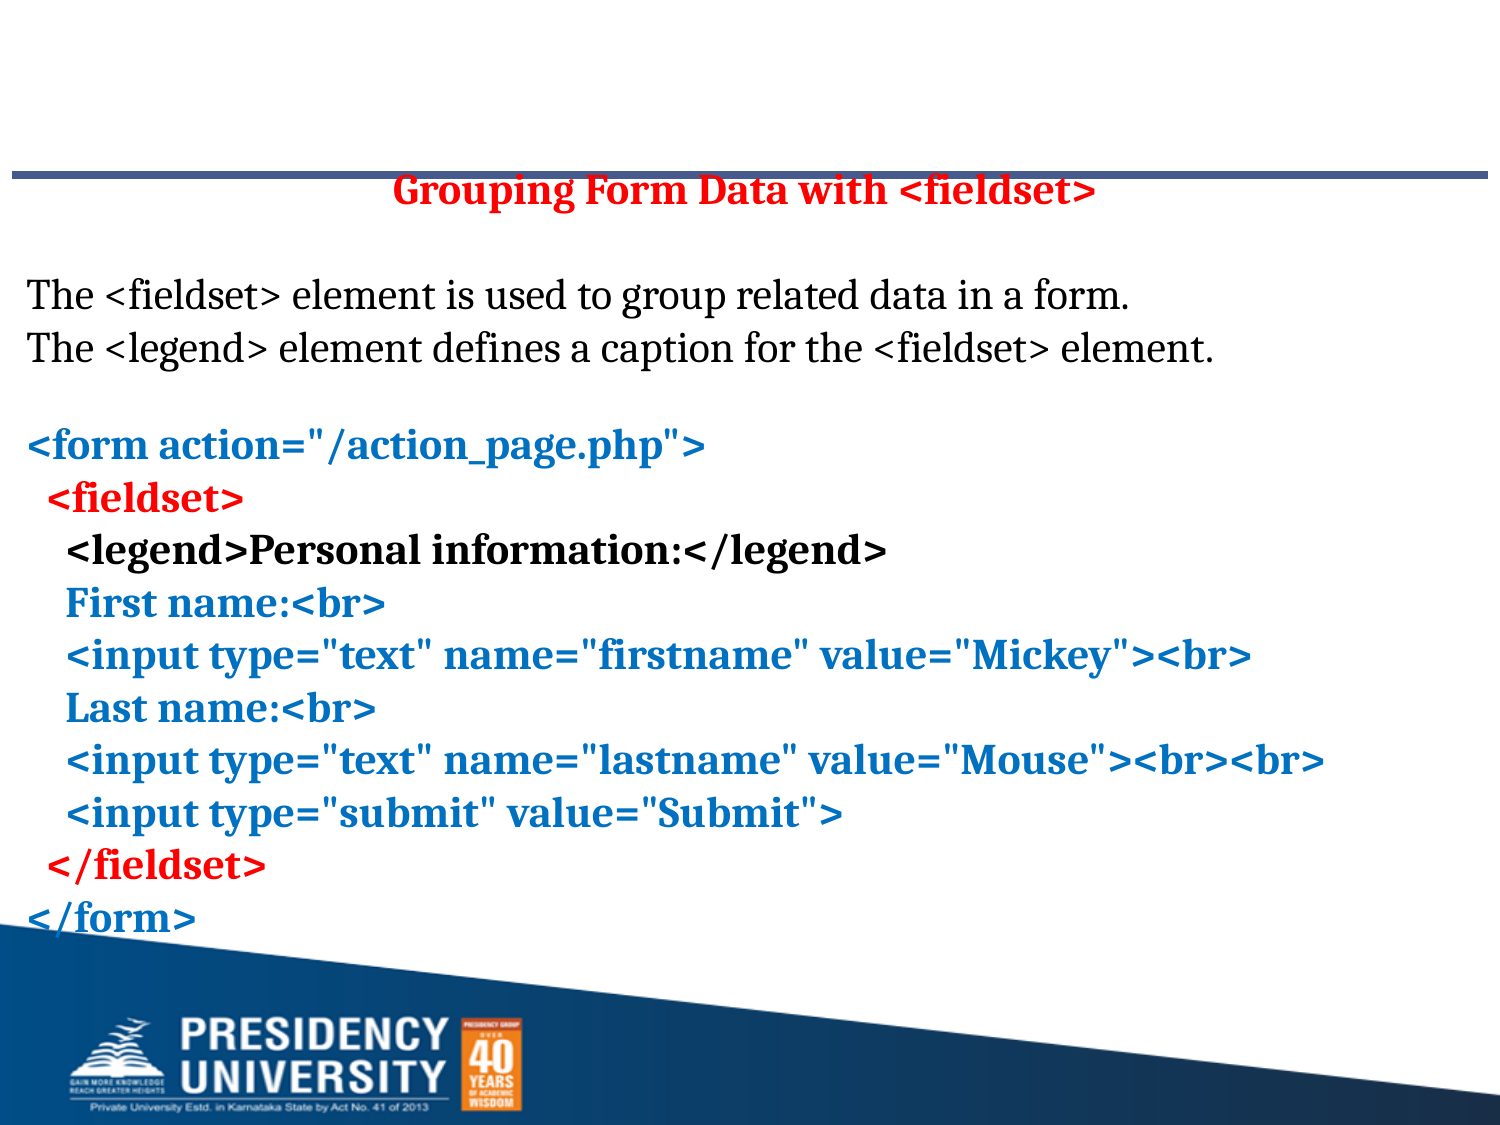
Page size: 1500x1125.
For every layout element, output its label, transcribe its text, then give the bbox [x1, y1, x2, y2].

text_box Grouping Form Data with <fieldset> The <fieldset> element is used to group related data in a form. The <legend> element defines a caption for the <fieldset> element. <form action="/action_page.php"> <fieldset> <legend>Personal information:</legend> First name:<br> <input type="text" name="firstname" value="Mickey"><br> Last name:<br> <input type="text" name="lastname" value="Mouse"><br><br> <input type="submit" value="Submit"> </fieldset> </form> [11, 153, 1480, 949]
picture [0, 921, 1500, 1125]
